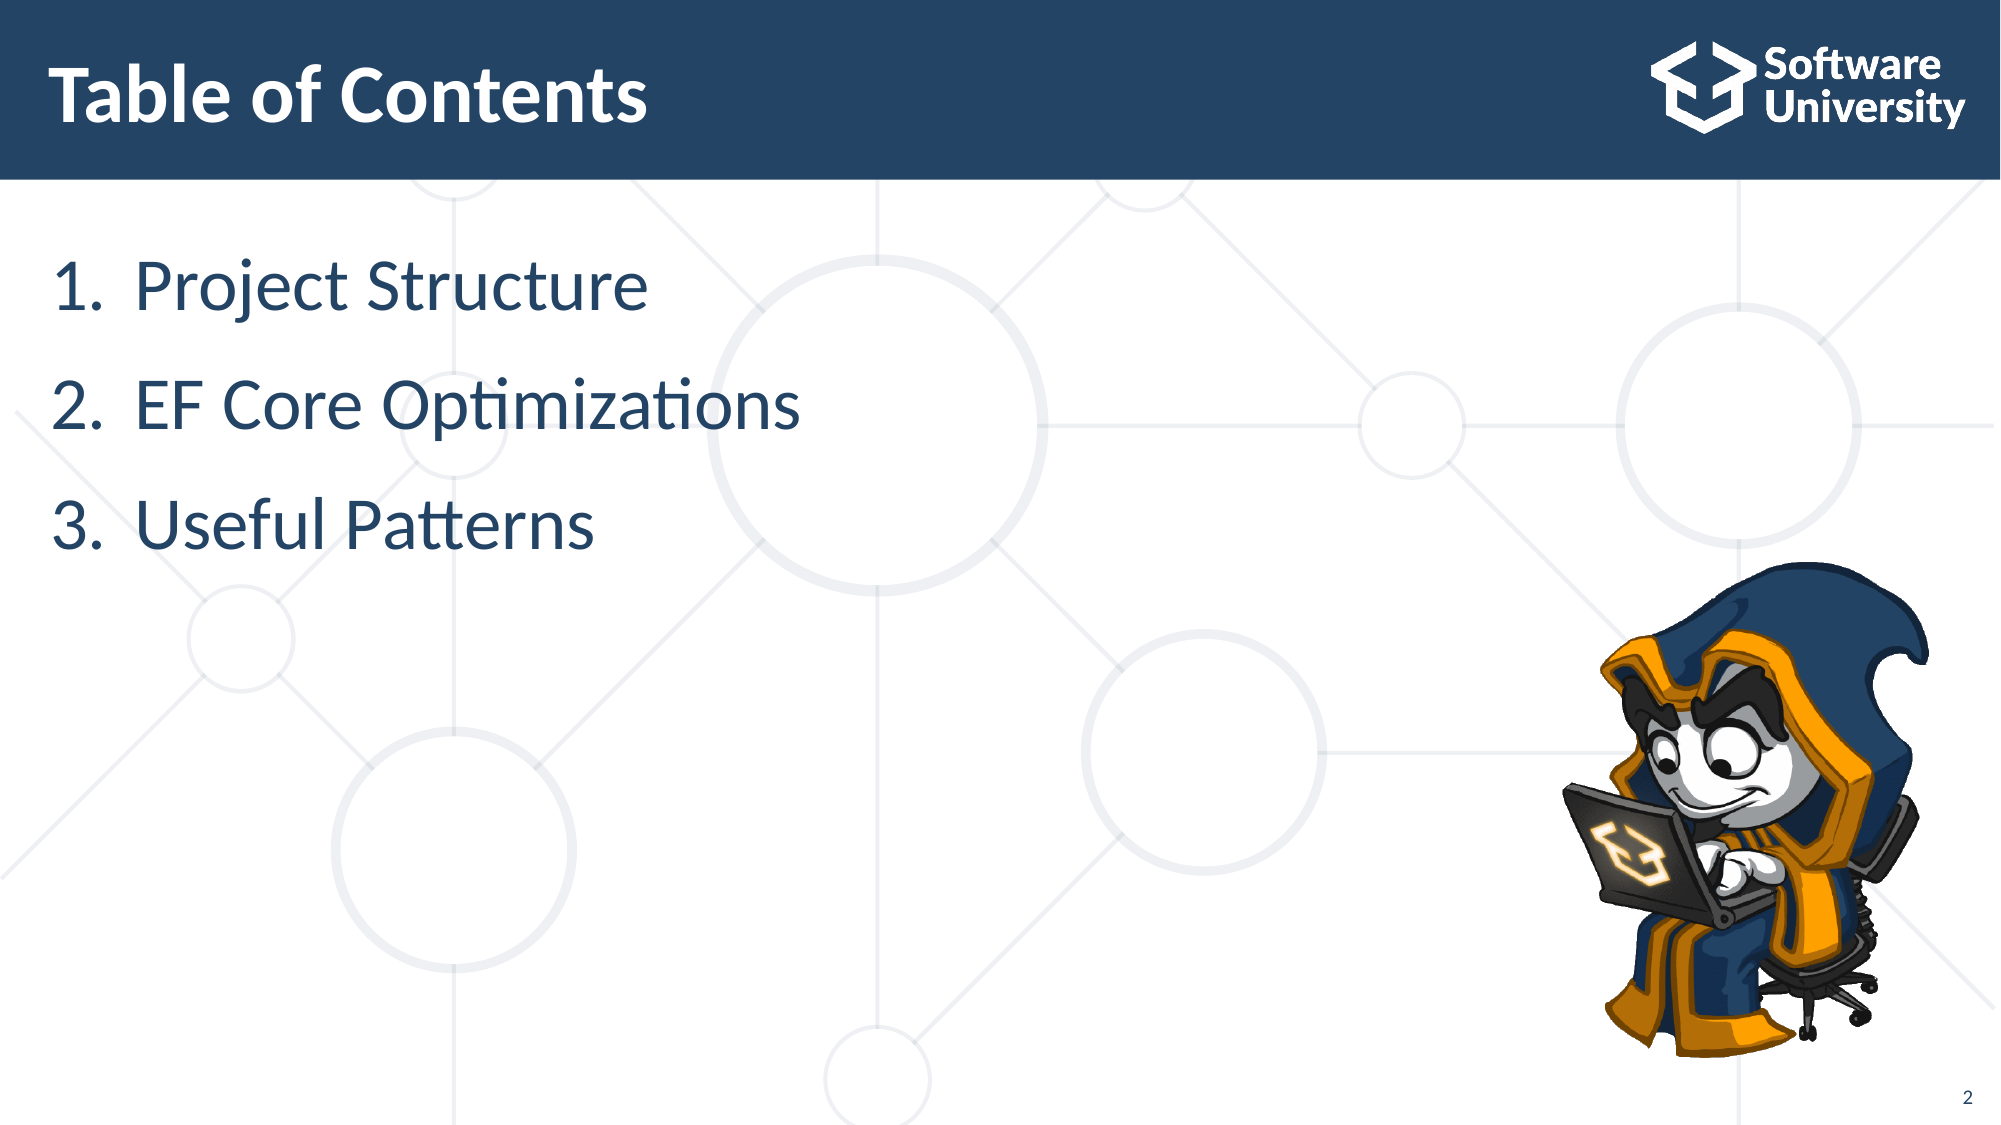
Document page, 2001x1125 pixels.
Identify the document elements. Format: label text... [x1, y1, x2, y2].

list Project Structure EF Core Optimizations Useful Patterns [32, 224, 1517, 1080]
picture [1561, 559, 1931, 1059]
title Table of Contents [31, 16, 1625, 162]
picture [1651, 41, 1966, 134]
text_box 2 [1927, 1067, 1989, 1117]
